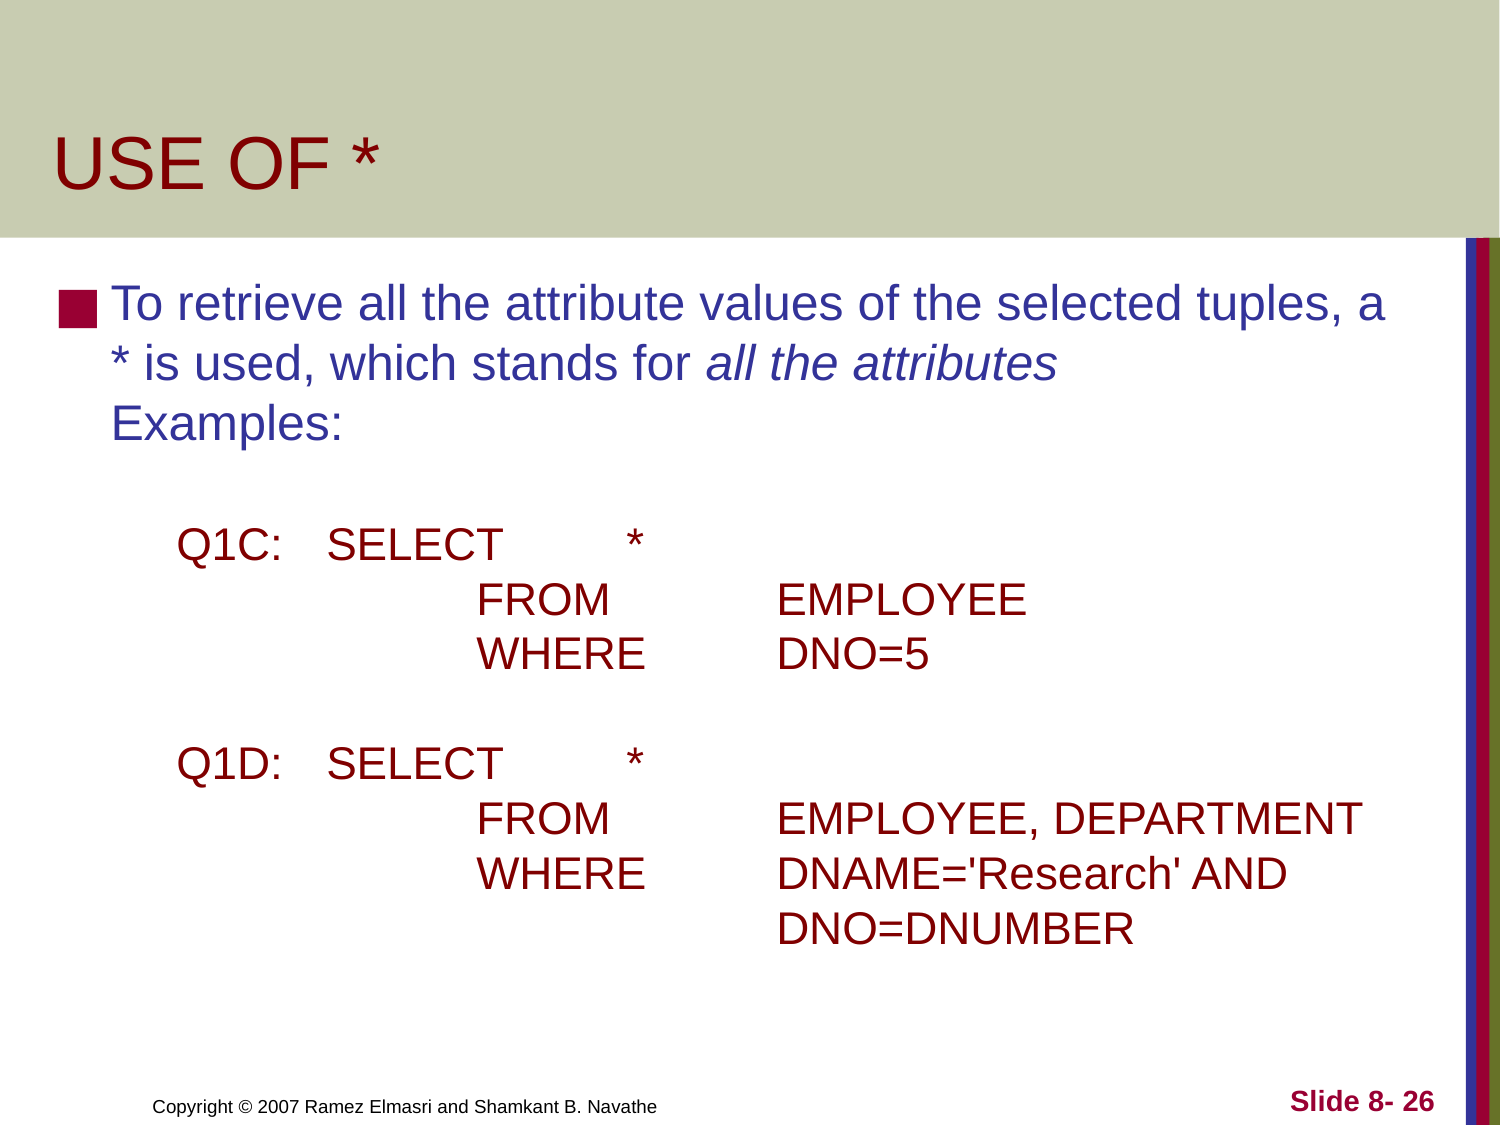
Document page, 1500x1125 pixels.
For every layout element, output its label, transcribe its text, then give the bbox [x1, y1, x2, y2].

list To retrieve all the attribute values of the selected tuples, a * is used, which stands for all the attributes Examples: Q1C: SELECT * FROM EMPLOYEE WHERE DNO=5 Q1D: SELECT * FROM EMPLOYEE, DEPARTMENT WHERE DNAME='Research' AND DNO=DNUMBER [39, 262, 1400, 1013]
title USE OF * [37, 49, 1317, 213]
text_box Slide 8- 26 [1137, 1049, 1450, 1125]
